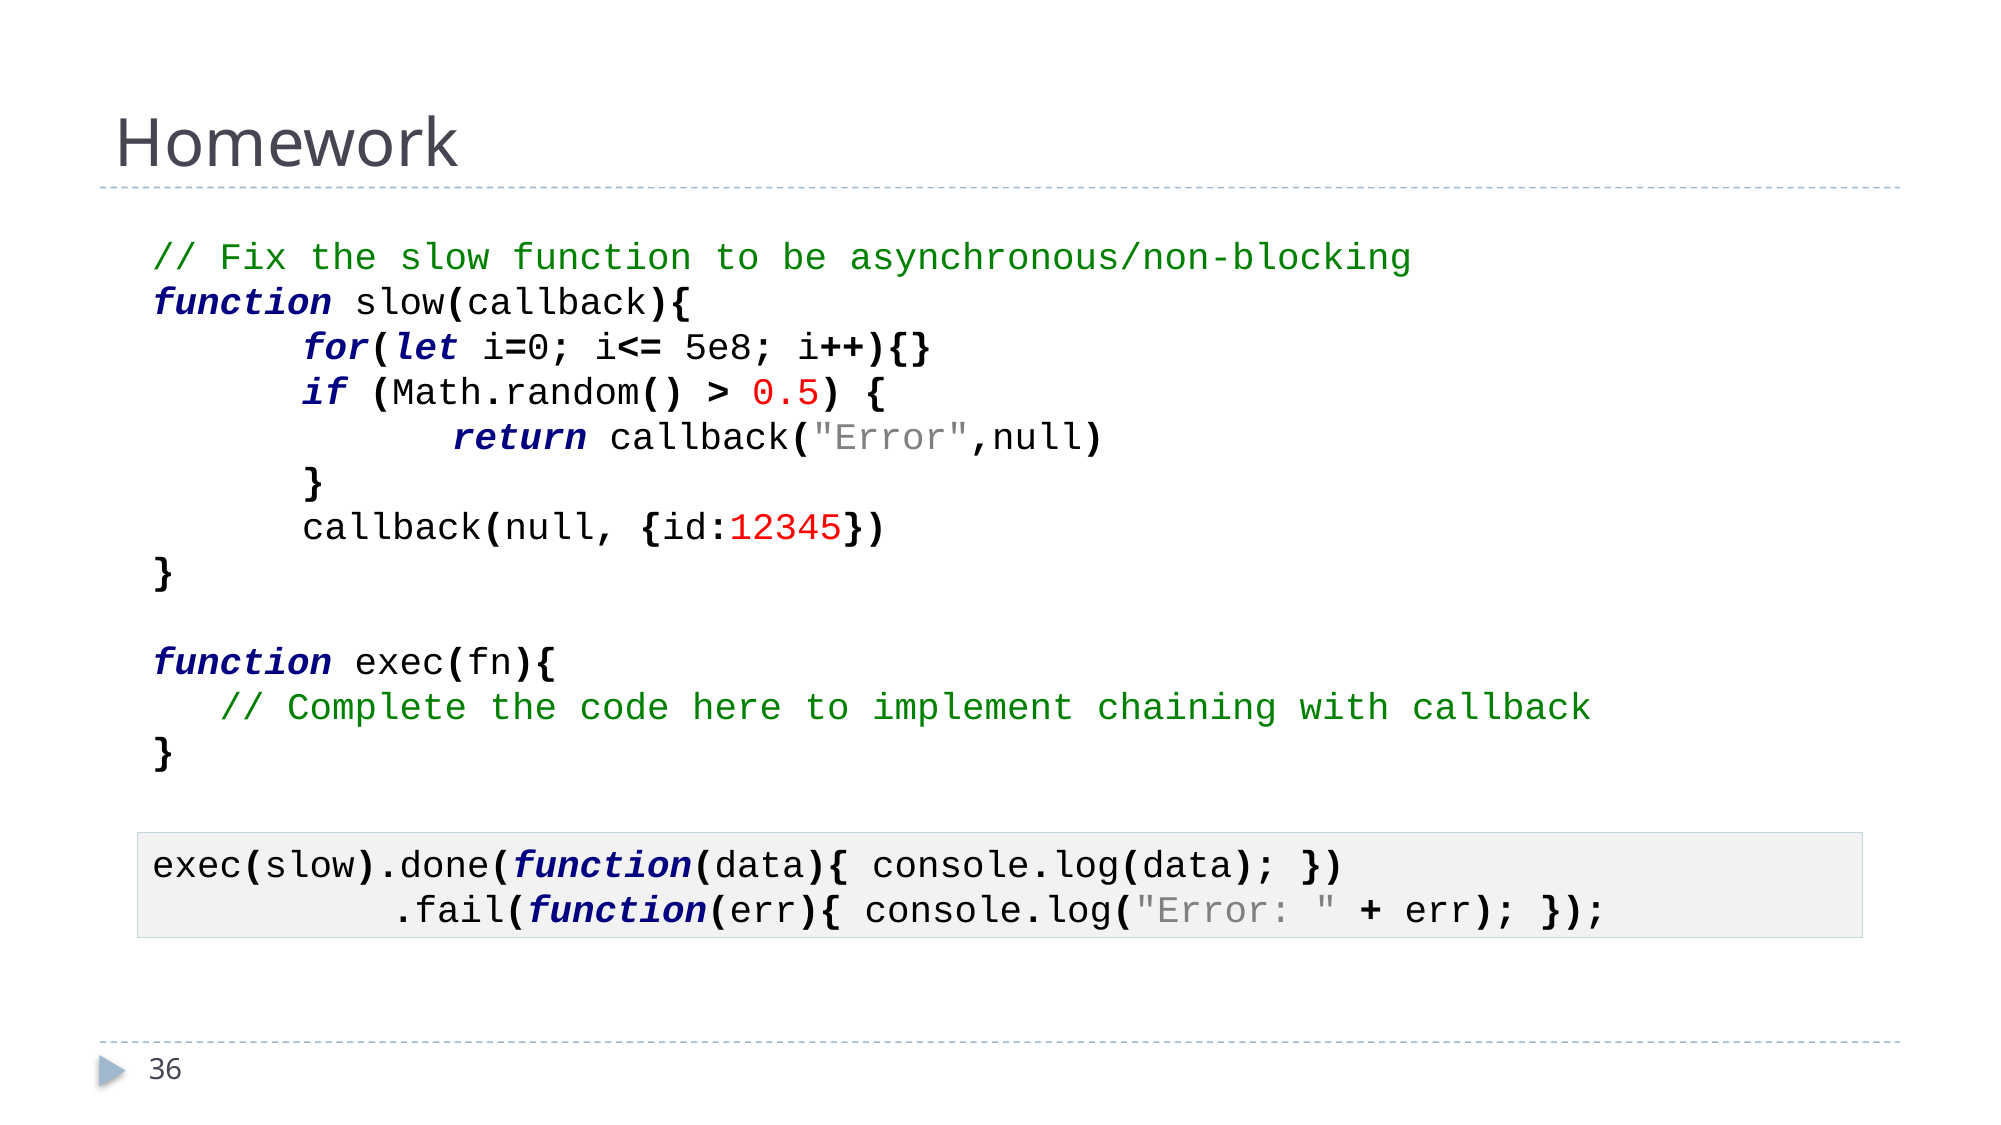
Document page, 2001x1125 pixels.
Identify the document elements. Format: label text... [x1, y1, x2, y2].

slide_number 36 [133, 1042, 568, 1103]
text_box exec(slow).done(function(data){ console.log(data); }) .fail(function(err){ console.log("Error: " + err); }); [137, 832, 1863, 938]
text_box // Fix the slow function to be asynchronous/non-blocking function slow(callback){ for(let i=0; i<= 5e8; i++){} if (Math.random() > 0.5) { return callback("Error",null) } callback(null, {id:12345}) } function exec(fn){ // Complete the code here to implement chaining with callback } [137, 224, 1863, 780]
title Homework [99, 24, 1900, 188]
